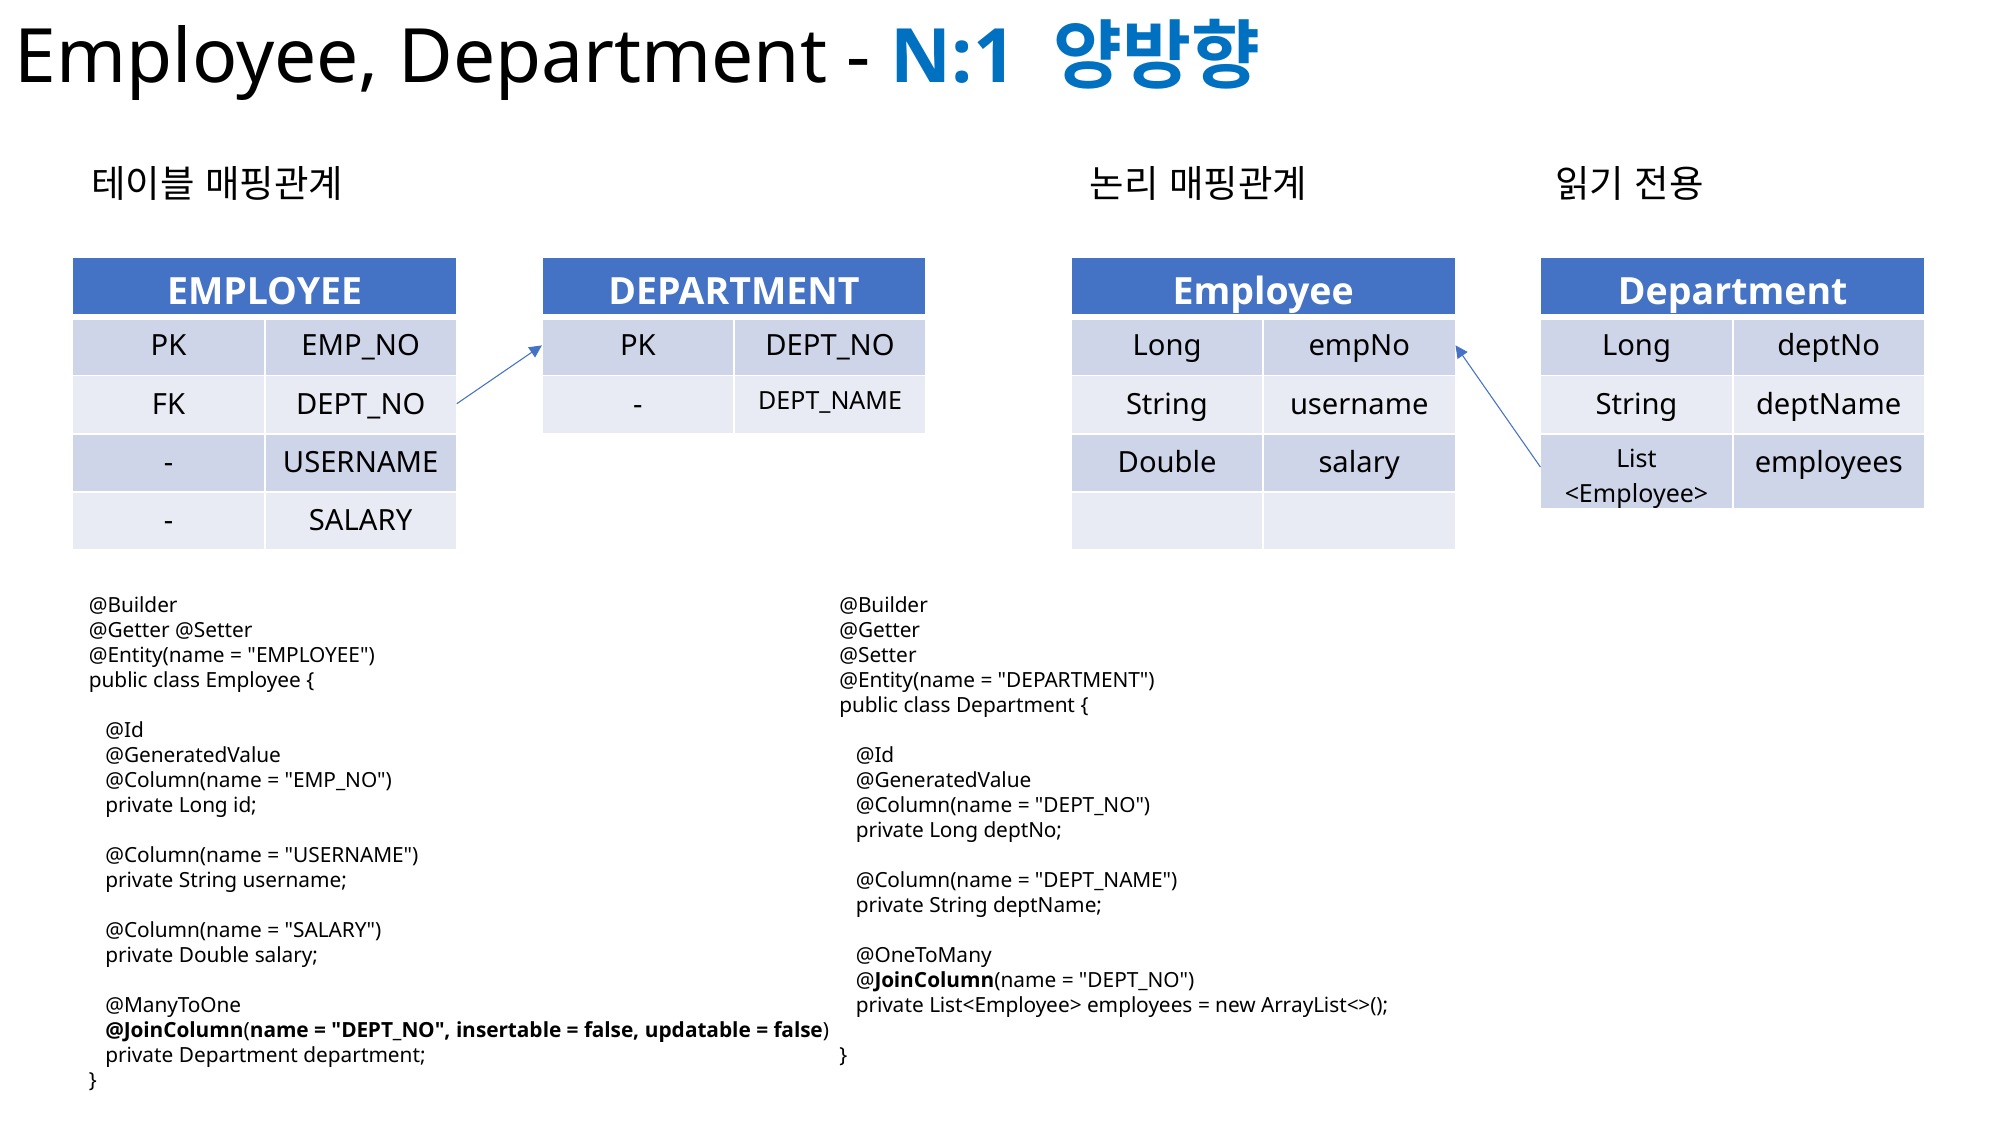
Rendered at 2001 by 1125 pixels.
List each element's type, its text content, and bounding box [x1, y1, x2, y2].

table_cell Double [1072, 435, 1262, 491]
table_cell - [73, 435, 264, 491]
table_cell SALARY [266, 493, 456, 549]
table_cell salary [1264, 435, 1455, 491]
text_box Employee, Department - N:1 양방향 [0, 0, 2000, 105]
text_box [1455, 345, 1541, 467]
table_cell - [73, 493, 264, 549]
text_box @Builder @Getter @Setter @Entity(name = "DEPARTMENT") public class Department { @Id @GeneratedValue @Column(name = "DEPT_NO") private Long deptNo; @Column(name = "DEPT_NAME") private String deptName; @OneToMany @JoinColumn(name = "DEPT_NO") private List<Employee> employees = new ArrayList<>(); } [824, 584, 1404, 1075]
table_cell username [1264, 376, 1455, 433]
text_box @Builder @Getter @Setter @Entity(name = "EMPLOYEE") public class Employee { @Id @GeneratedValue @Column(name = "EMP_NO") private Long id; @Column(name = "USERNAME") private String username; @Column(name = "SALARY") private Double salary; @ManyToOne @JoinColumn(name = "DEPT_NO", insertable = false, updatable = false) private Department department; } [74, 584, 845, 1100]
table_cell employees [1734, 435, 1924, 508]
table_cell USERNAME [266, 435, 456, 491]
table_cell PK [73, 320, 264, 375]
table_cell String [1541, 376, 1732, 433]
table_cell EMP_NO [266, 320, 456, 375]
table_cell [1264, 493, 1455, 549]
text_box 논리 매핑관계 [1074, 152, 1350, 213]
table_cell empNo [1264, 320, 1455, 375]
table_cell FK [73, 376, 264, 433]
table_cell DEPT_NAME [735, 376, 925, 433]
table_cell DEPT_NO [266, 376, 456, 433]
table_cell DEPT_NO [735, 320, 925, 375]
table_header Employee [1072, 258, 1455, 314]
text_box 읽기 전용 [1540, 152, 1816, 213]
table_cell PK [543, 320, 733, 375]
table_header DEPARTMENT [543, 258, 925, 314]
table_cell [1072, 493, 1262, 549]
table_header Department [1541, 258, 1924, 314]
table_header EMPLOYEE [73, 258, 456, 314]
table_cell Long [1541, 320, 1732, 375]
table_cell String [1072, 376, 1262, 433]
table_cell deptNo [1734, 320, 1924, 375]
table_cell Long [1072, 320, 1262, 375]
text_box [456, 345, 542, 404]
table_cell - [543, 376, 733, 433]
table_cell List <Employee> [1541, 435, 1732, 508]
text_box 테이블 매핑관계 [76, 152, 407, 213]
table_cell deptName [1734, 376, 1924, 433]
